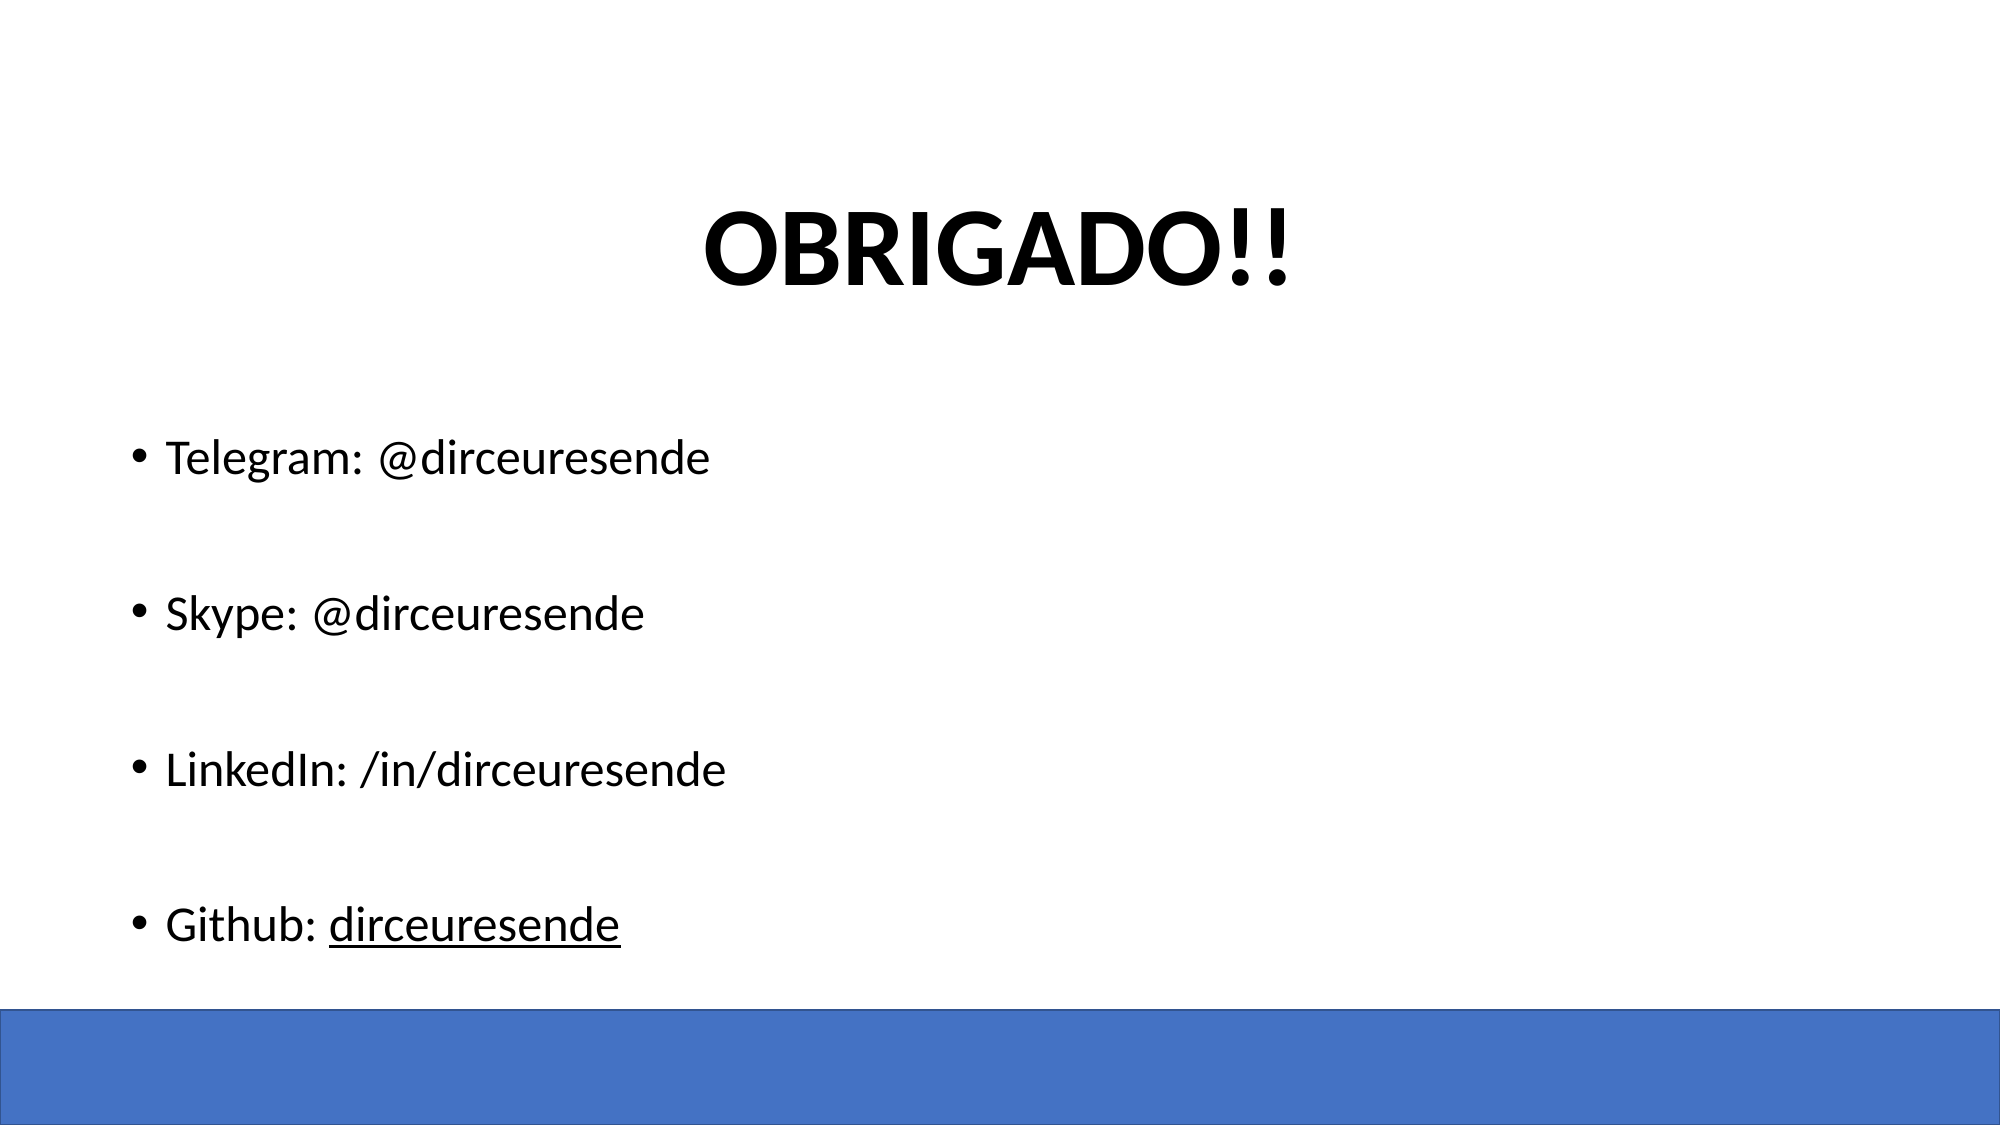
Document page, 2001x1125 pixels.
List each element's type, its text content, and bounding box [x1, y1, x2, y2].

text_box OBRIGADO!! [0, 165, 2000, 395]
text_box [0, 1010, 2000, 1125]
text_box Telegram: @dirceuresende Skype: @dirceuresende LinkedIn: /in/dirceuresende Github: dirceuresende [115, 417, 1893, 960]
